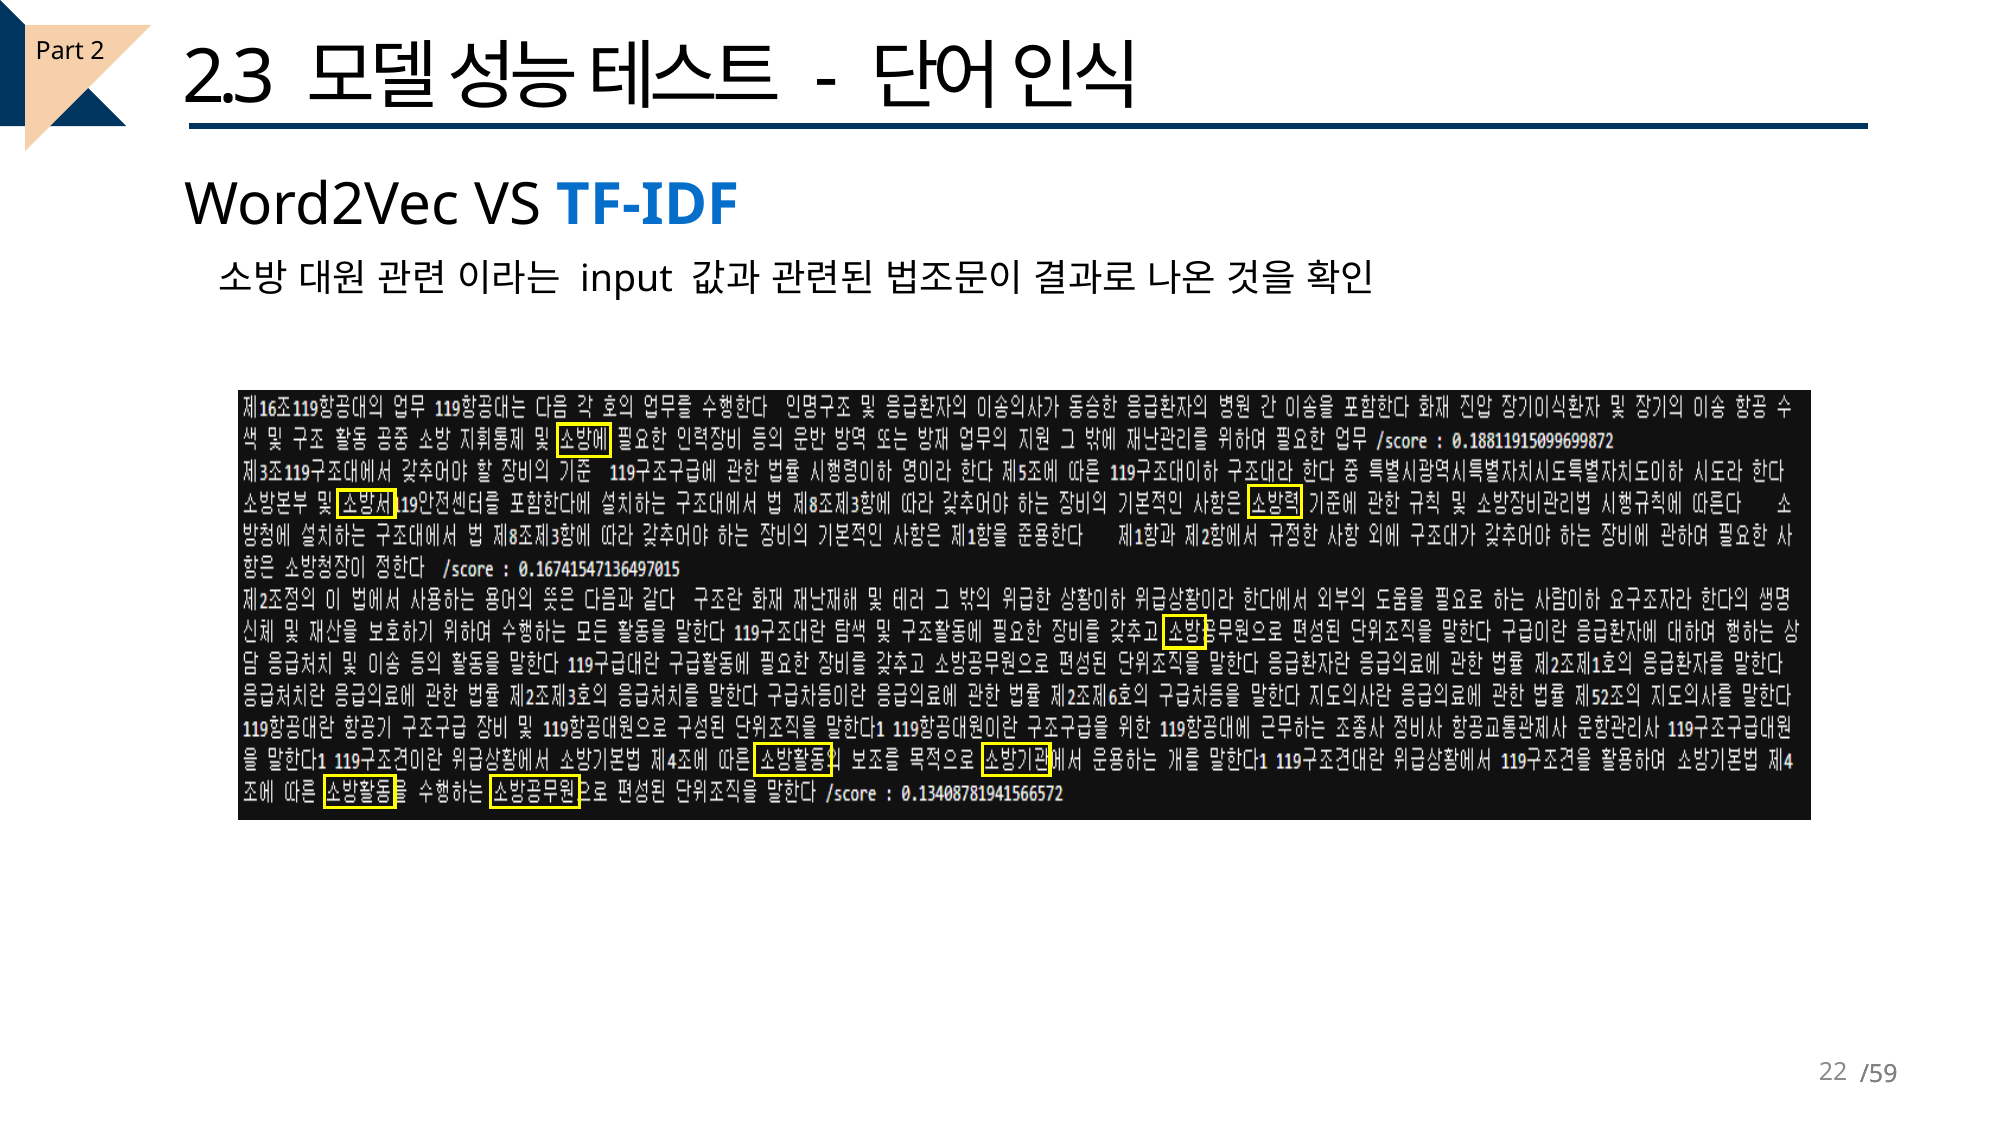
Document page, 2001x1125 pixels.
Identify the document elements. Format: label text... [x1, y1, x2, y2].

text_box 소방 대원 관련 이라는 input 값과 관련된 법조문이 결과로 나온 것을 확인 [204, 247, 1827, 307]
slide_number 22 [1412, 1042, 1863, 1103]
picture [237, 390, 1811, 820]
text_box [24, 73, 105, 154]
text_box 2.3 모델 성능 테스트 - 단어 인식 [147, 19, 1157, 125]
text_box [0, 0, 25, 128]
text_box [24, 23, 147, 58]
text_box Part 2 [20, 27, 120, 73]
text_box Word2Vec VS TF-IDF [169, 159, 754, 244]
text_box [51, 88, 129, 128]
